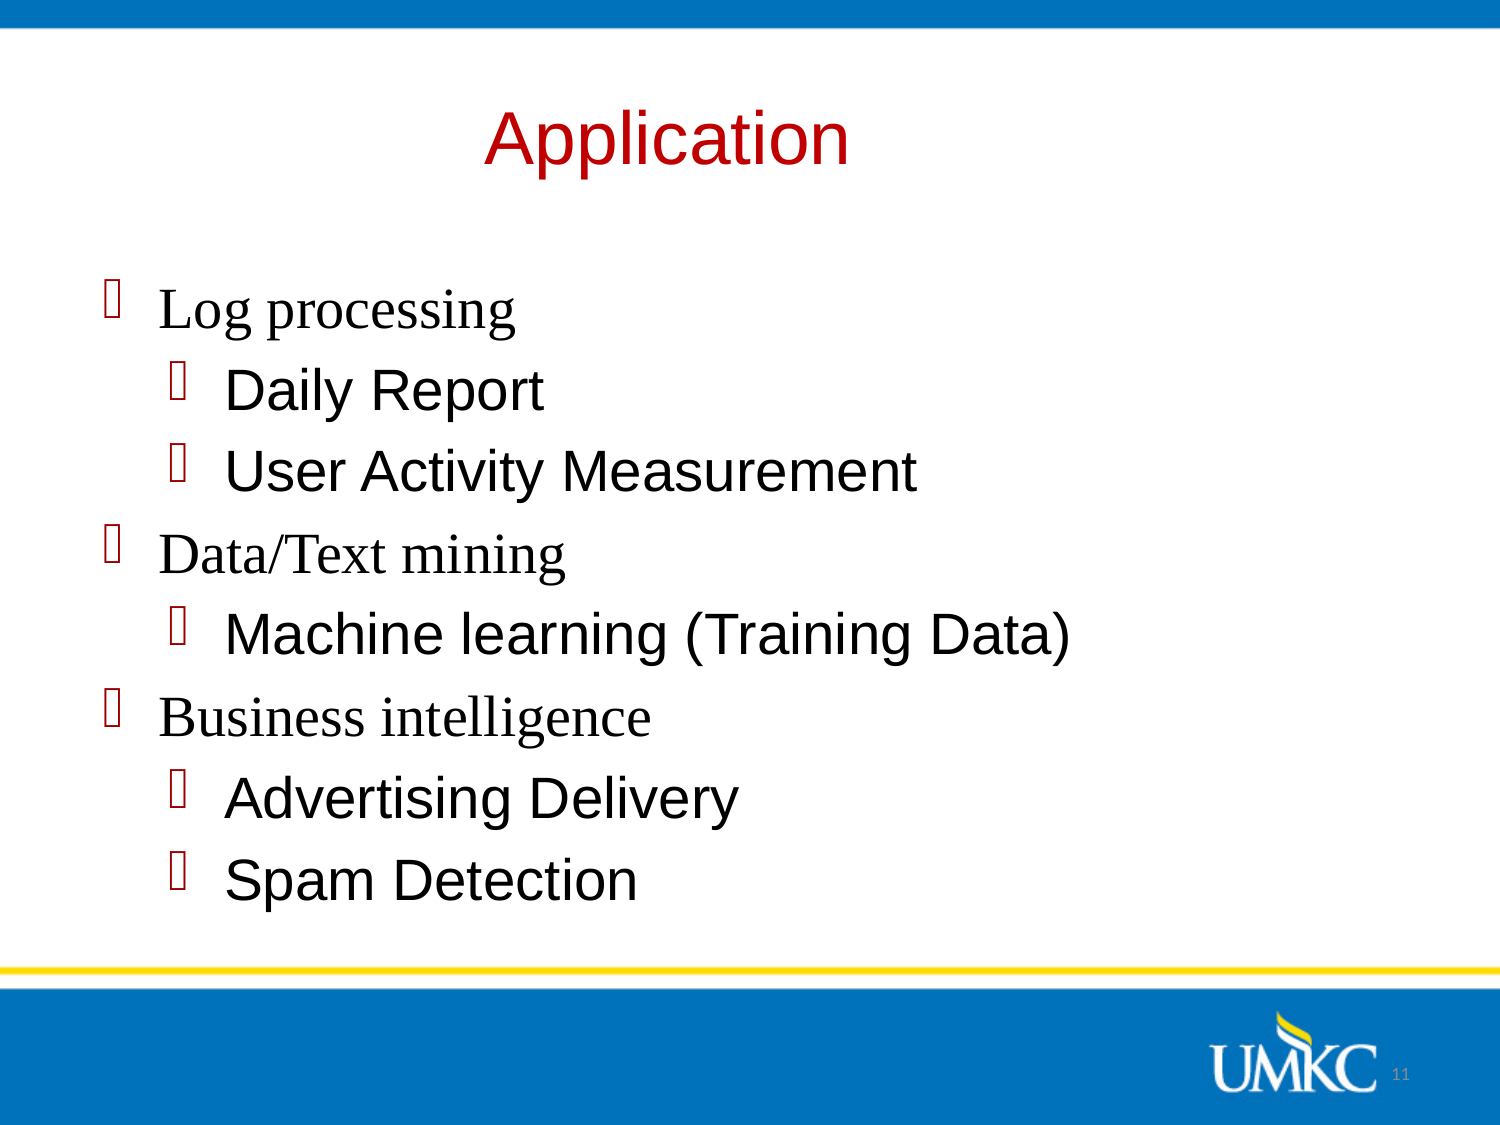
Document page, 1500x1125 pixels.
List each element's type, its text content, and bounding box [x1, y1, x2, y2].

slide_number 11 [1074, 1042, 1425, 1103]
title Application [50, 75, 1287, 201]
list Log processing Daily Report User Activity Measurement Data/Text mining Machine learning (Training Data) Business intelligence Advertising Delivery Spam Detection [87, 262, 1438, 1005]
picture [0, 0, 1500, 1125]
